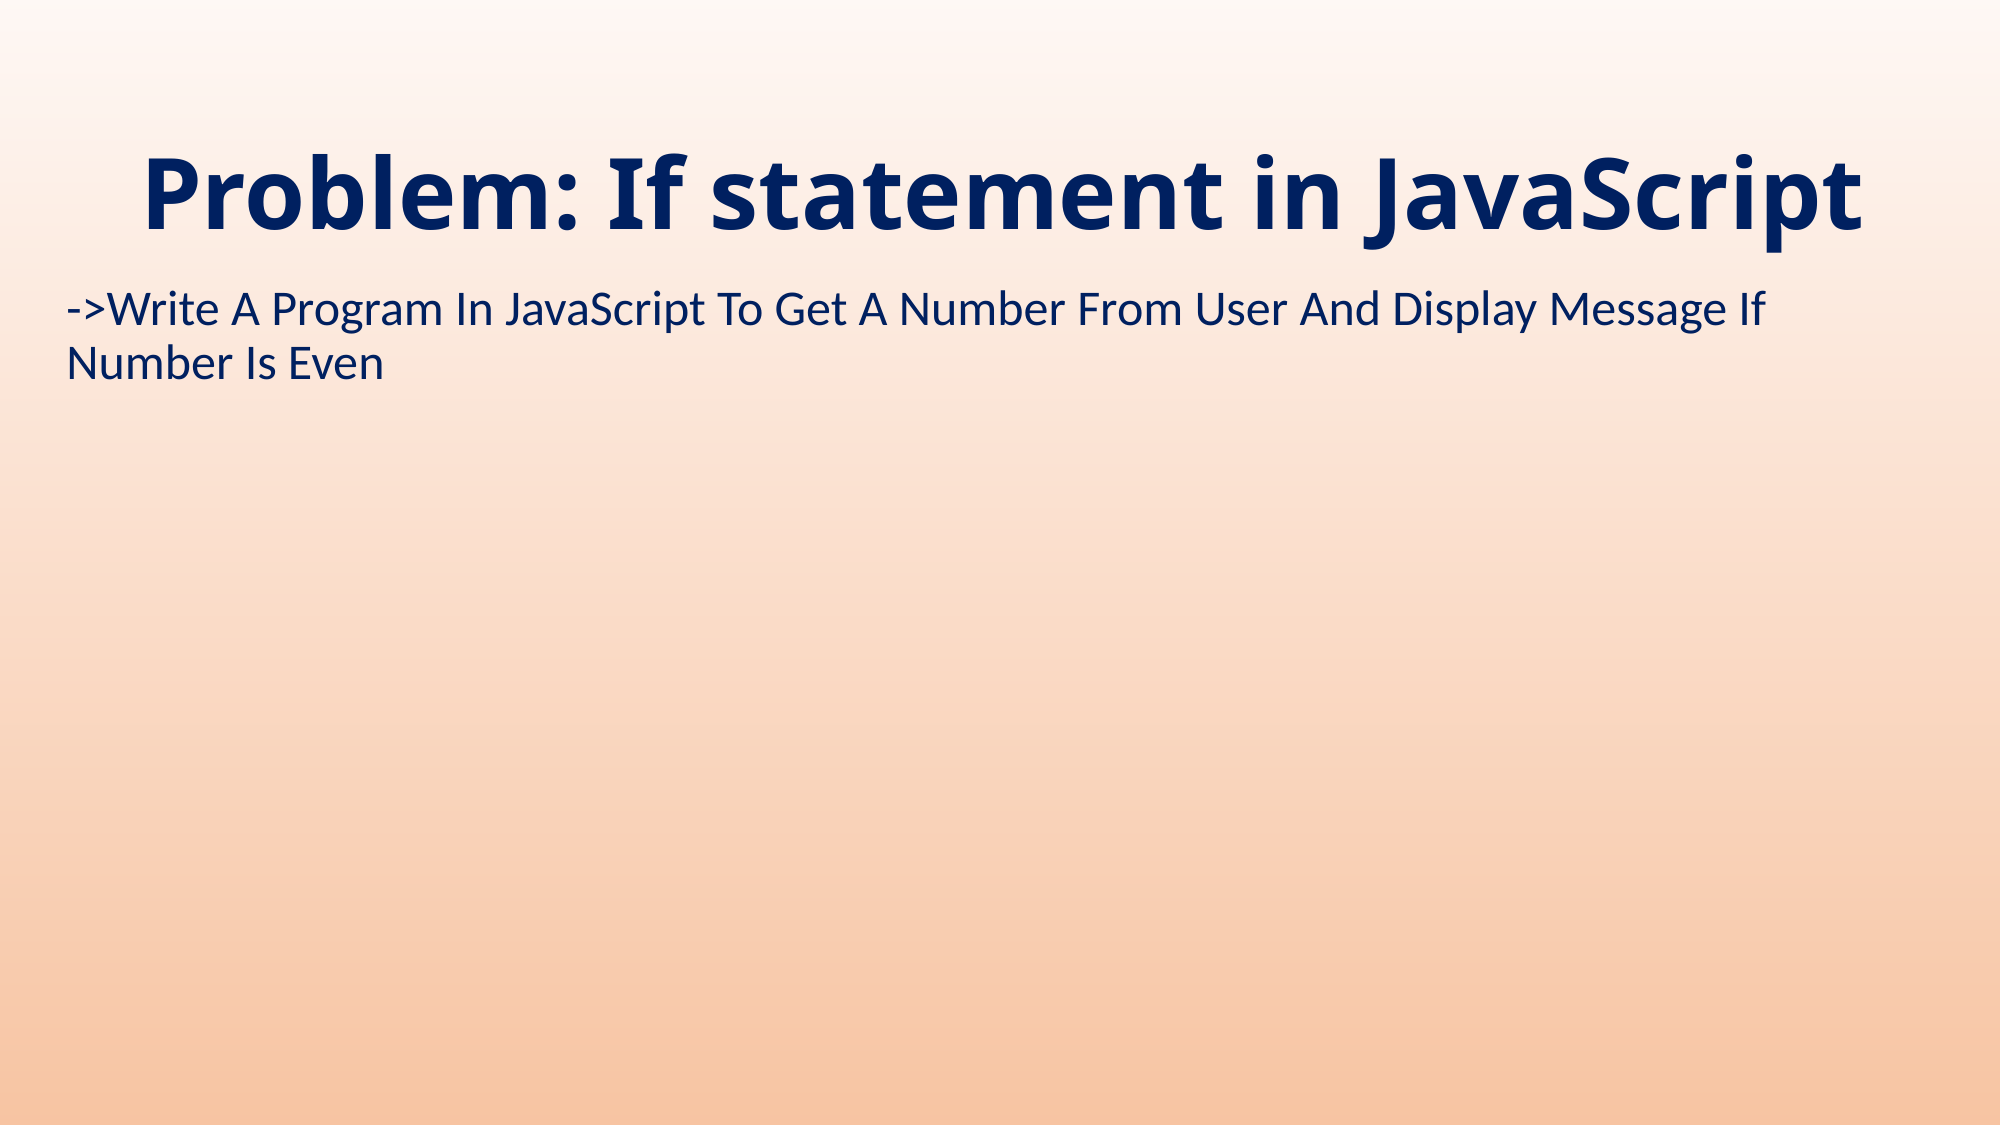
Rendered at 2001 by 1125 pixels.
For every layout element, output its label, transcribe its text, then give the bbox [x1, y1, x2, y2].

subtitle ->Write A Program In JavaScript To Get A Number From User And Display Message If Number Is Even [51, 274, 1955, 1063]
title Problem: If statement in JavaScript [51, 135, 1955, 259]
